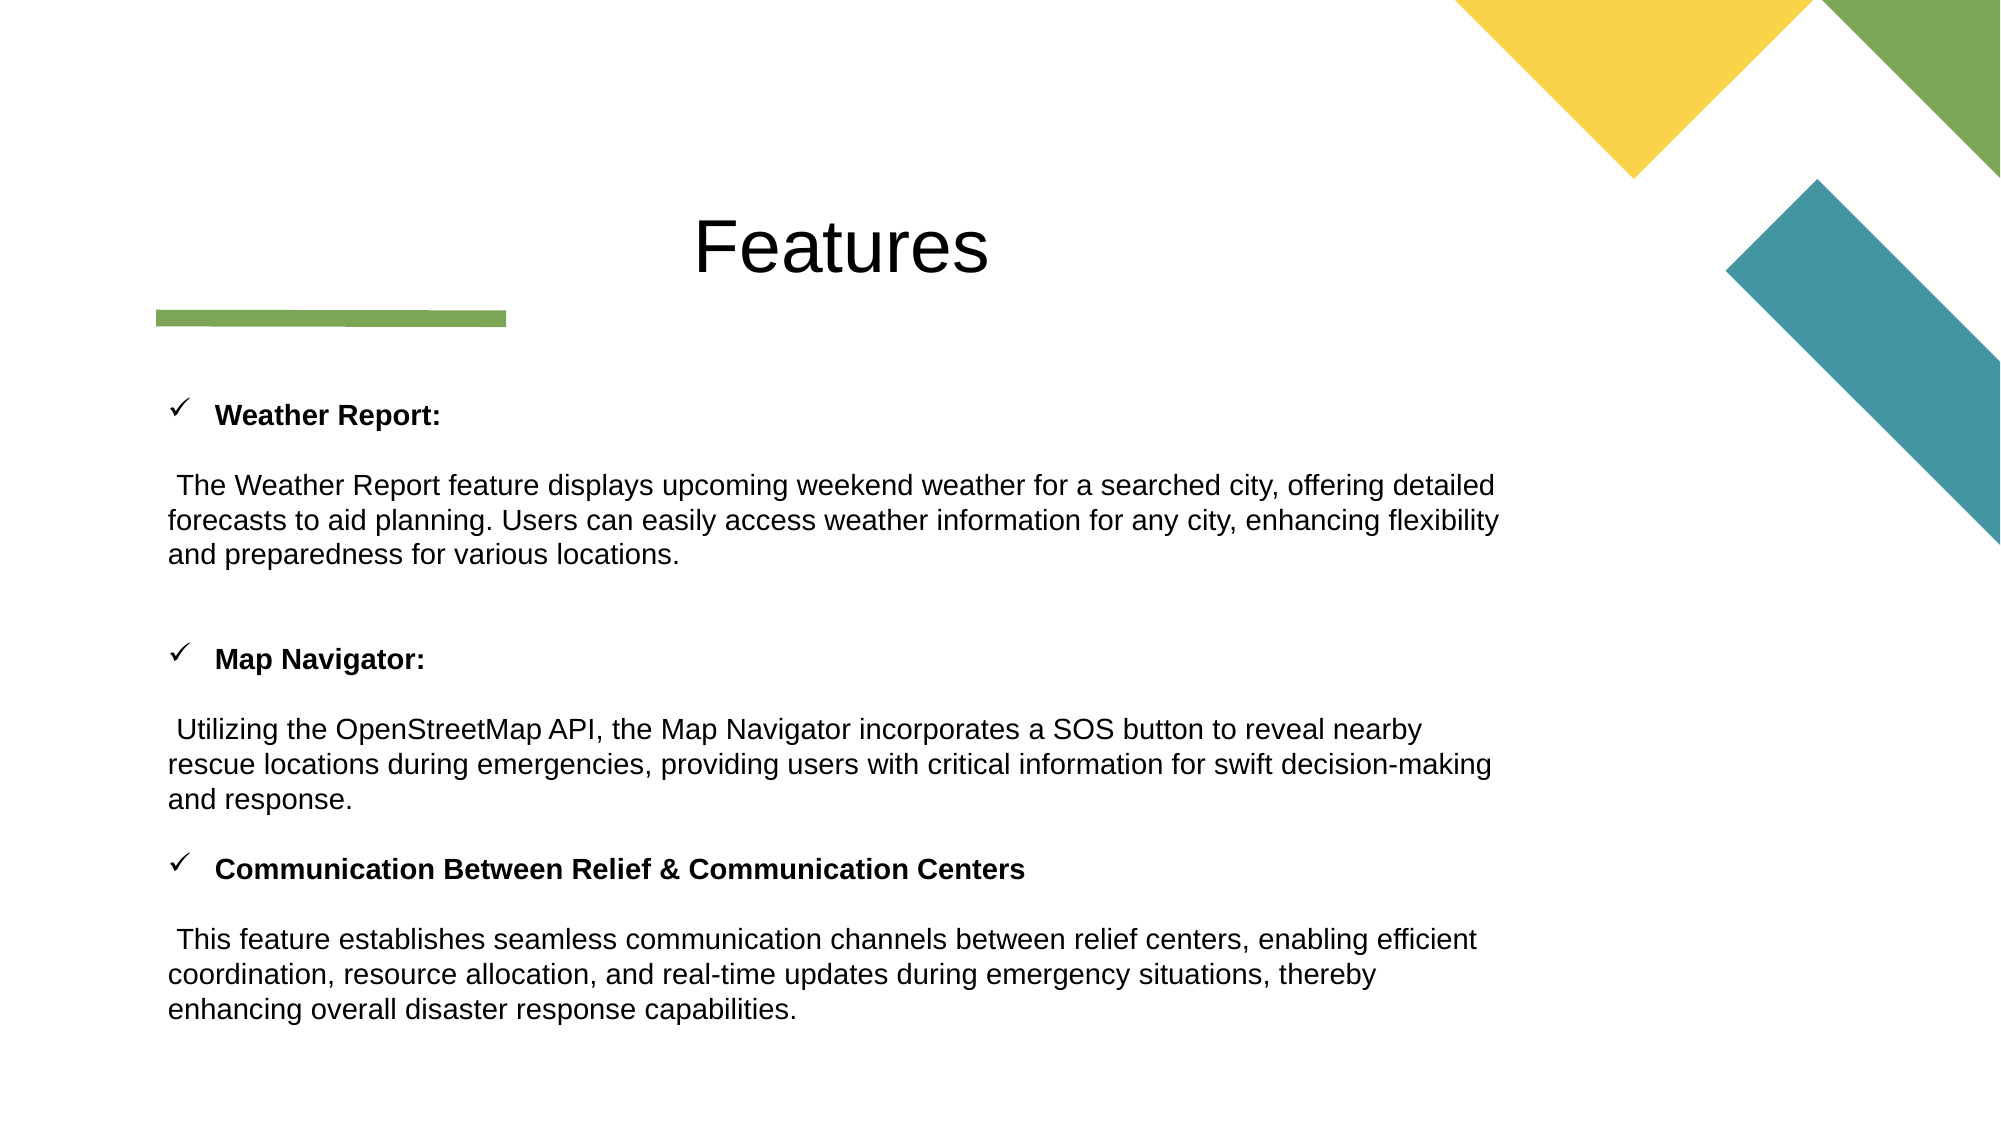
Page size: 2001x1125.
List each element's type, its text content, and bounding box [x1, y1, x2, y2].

text_box Weather Report: The Weather Report feature displays upcoming weekend weather for a searched city, offering detailed forecasts to aid planning. Users can easily access weather information for any city, enhancing flexibility and preparedness for various locations. Map Navigator: Utilizing the OpenStreetMap API, the Map Navigator incorporates a SOS button to reveal nearby rescue locations during emergencies, providing users with critical information for swift decision-making and response. Communication Between Relief & Communication Centers This feature establishes seamless communication channels between relief centers, enabling efficient coordination, resource allocation, and real-time updates during emergency situations, thereby enhancing overall disaster response capabilities. [153, 388, 1521, 1125]
text_box Features [678, 190, 1592, 295]
